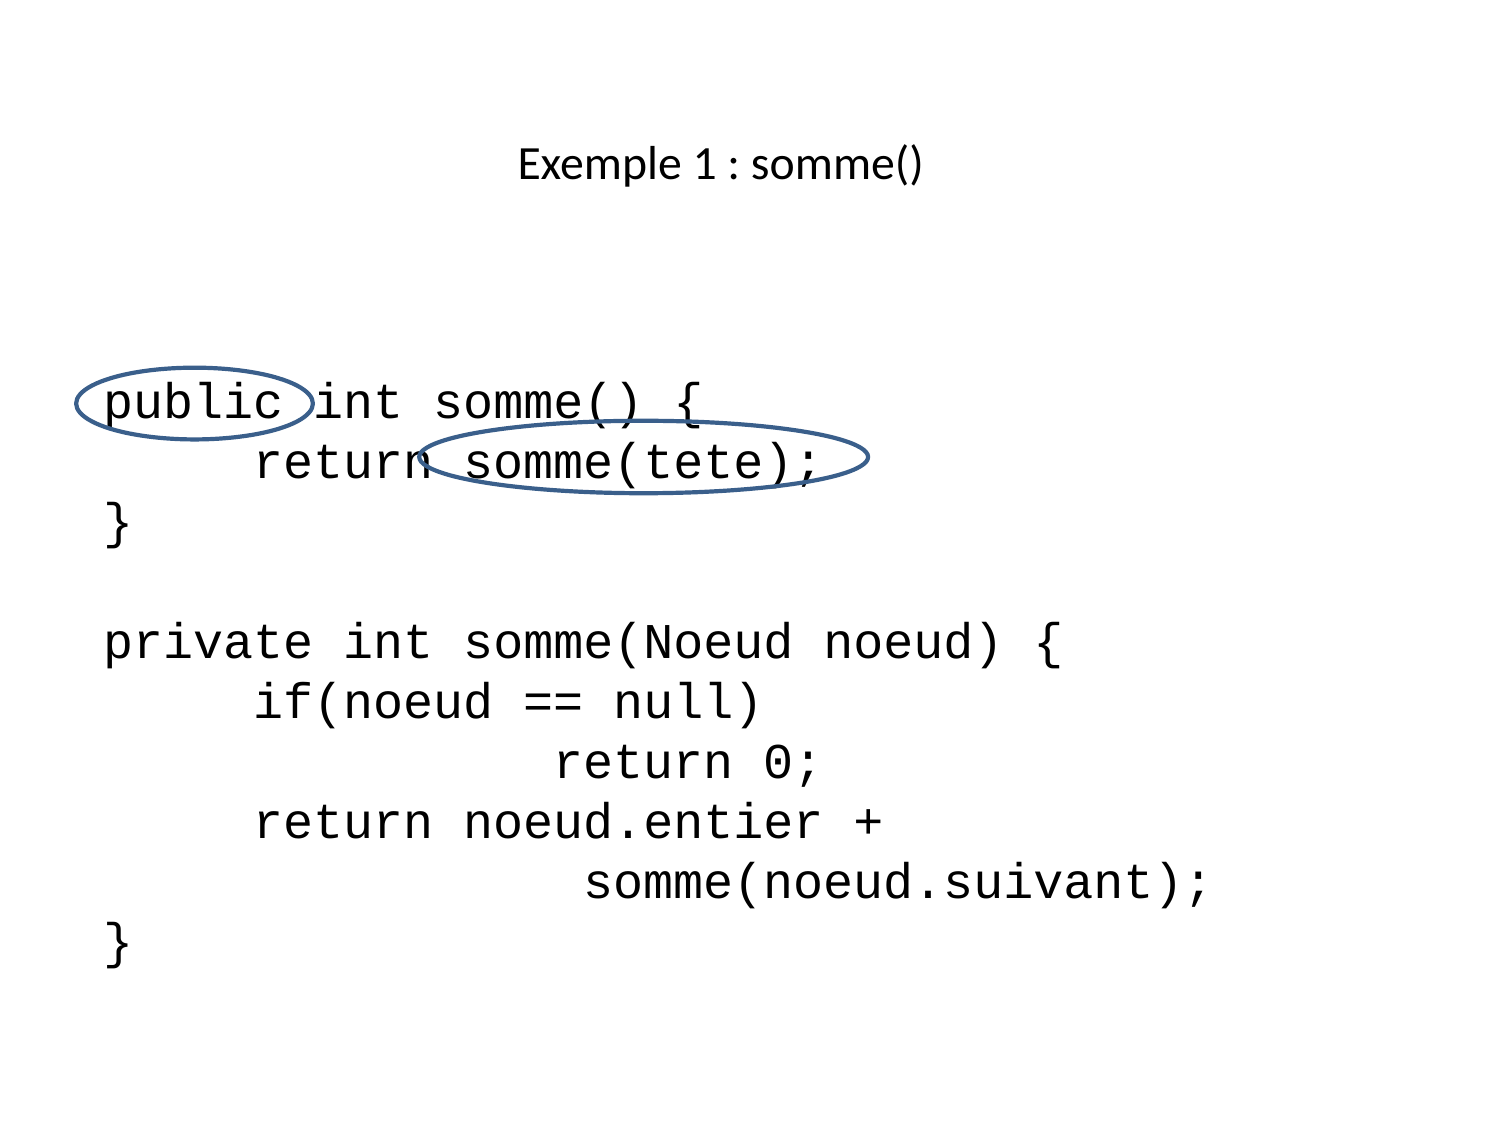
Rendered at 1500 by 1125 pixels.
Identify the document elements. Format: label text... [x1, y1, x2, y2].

title Exemple 1 : somme() [51, 66, 1402, 254]
text_box public int somme() { return somme(tete); } private int somme(Noeud noeud) { if(noeud == null) return 0; return noeud.entier + somme(noeud.suivant); } [88, 361, 1365, 1097]
text_box [417, 418, 871, 496]
text_box [74, 365, 315, 442]
